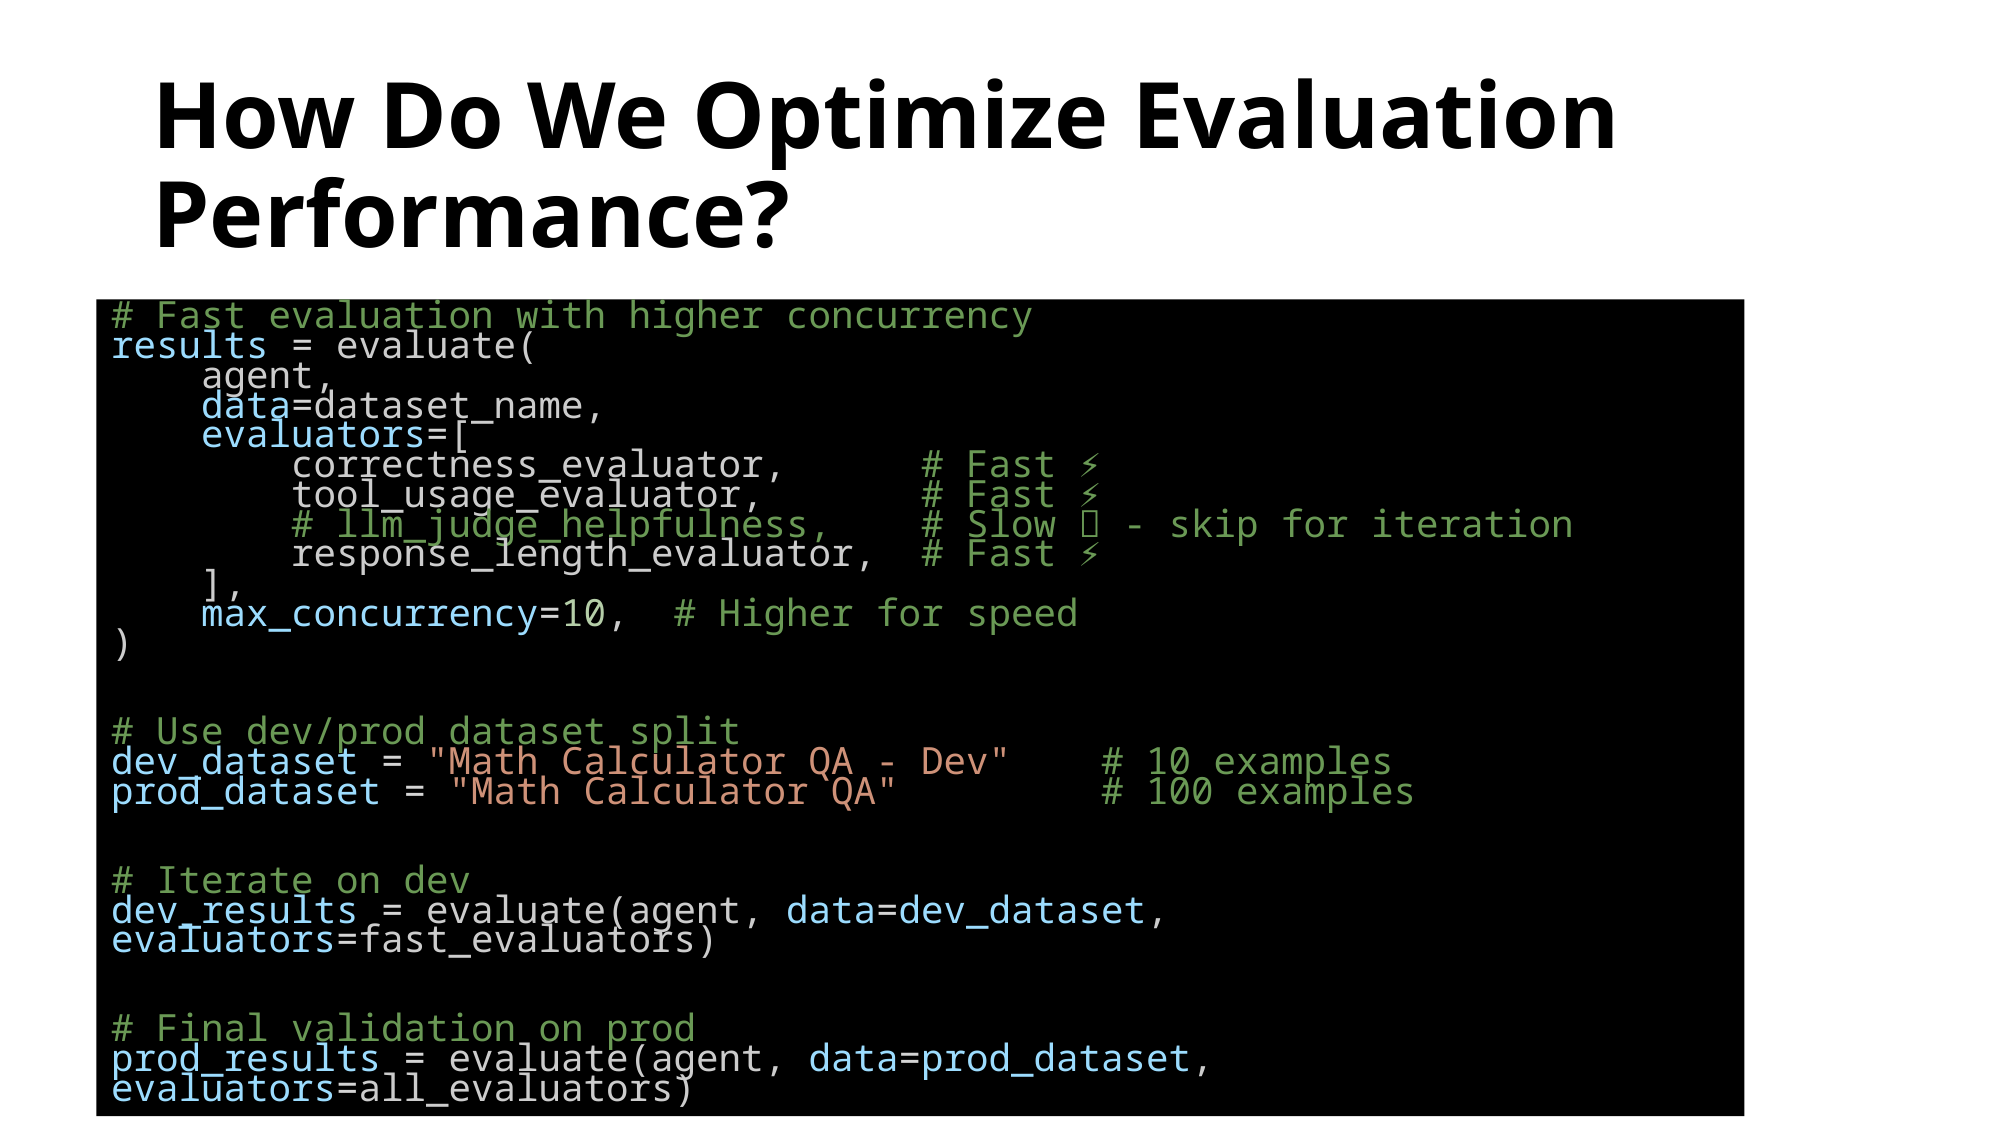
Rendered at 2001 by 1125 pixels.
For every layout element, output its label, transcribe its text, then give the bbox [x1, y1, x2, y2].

text_box # Fast evaluation with higher concurrency results = evaluate( agent, data=dataset_name, evaluators=[ correctness_evaluator, # Fast ⚡ tool_usage_evaluator, # Fast ⚡ # llm_judge_helpfulness, # Slow 🐌 - skip for iteration response_length_evaluator, # Fast ⚡ ], max_concurrency=10, # Higher for speed ) # Use dev/prod dataset split dev_dataset = "Math Calculator QA - Dev" # 10 examples prod_dataset = "Math Calculator QA" # 100 examples # Iterate on dev dev_results = evaluate(agent, data=dev_dataset, evaluators=fast_evaluators) # Final validation on prod prod_results = evaluate(agent, data=prod_dataset, evaluators=all_evaluators) [96, 299, 1745, 1117]
title How Do We Optimize Evaluation Performance? [137, 59, 1863, 278]
